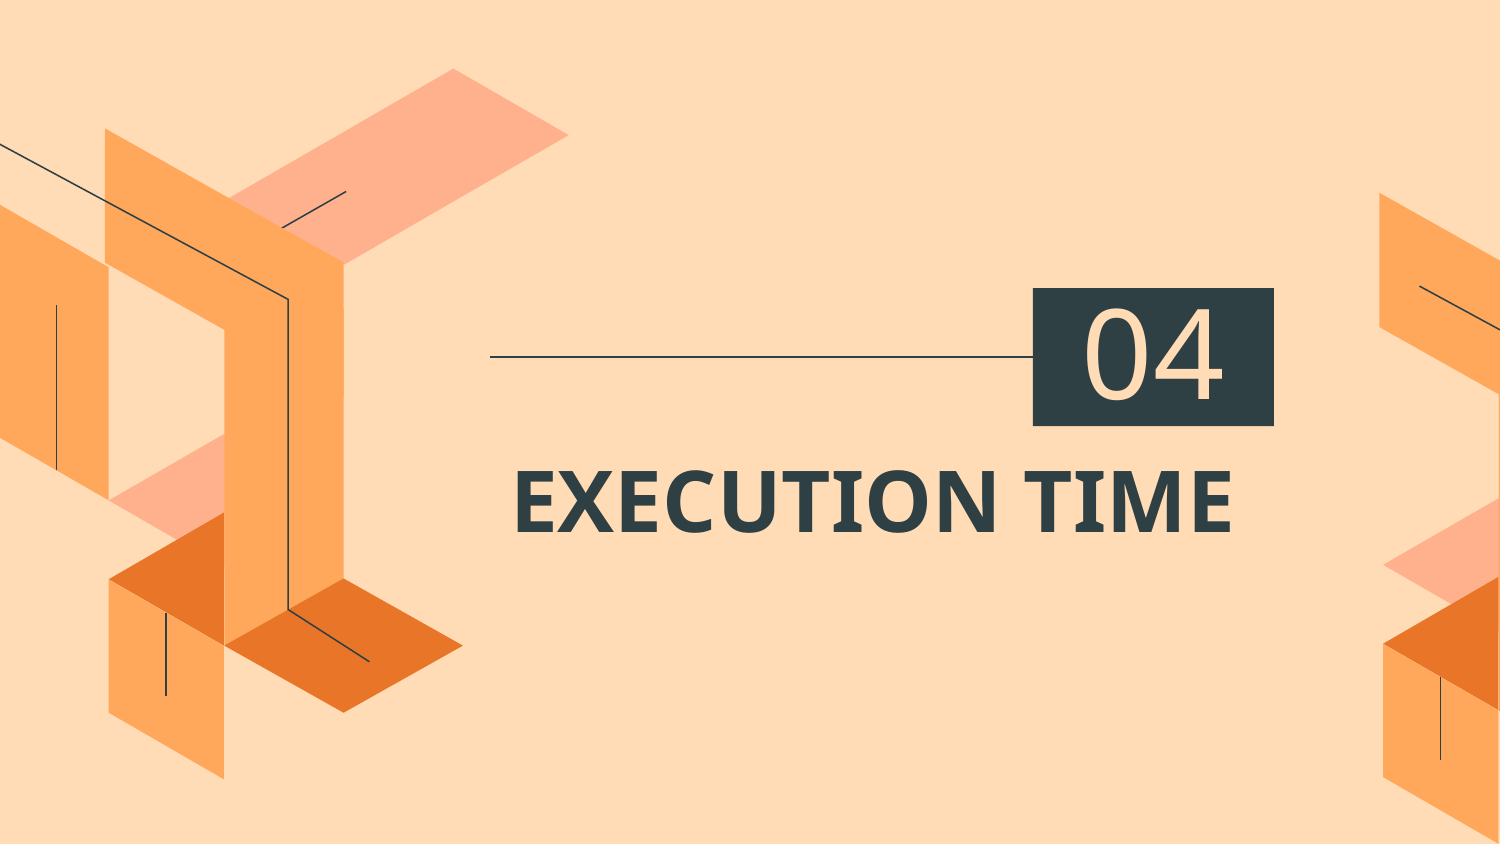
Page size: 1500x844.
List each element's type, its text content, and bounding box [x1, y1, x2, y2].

title EXECUTION TIME [574, 426, 1327, 565]
title 04 [1032, 288, 1274, 427]
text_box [0, 8, 570, 780]
